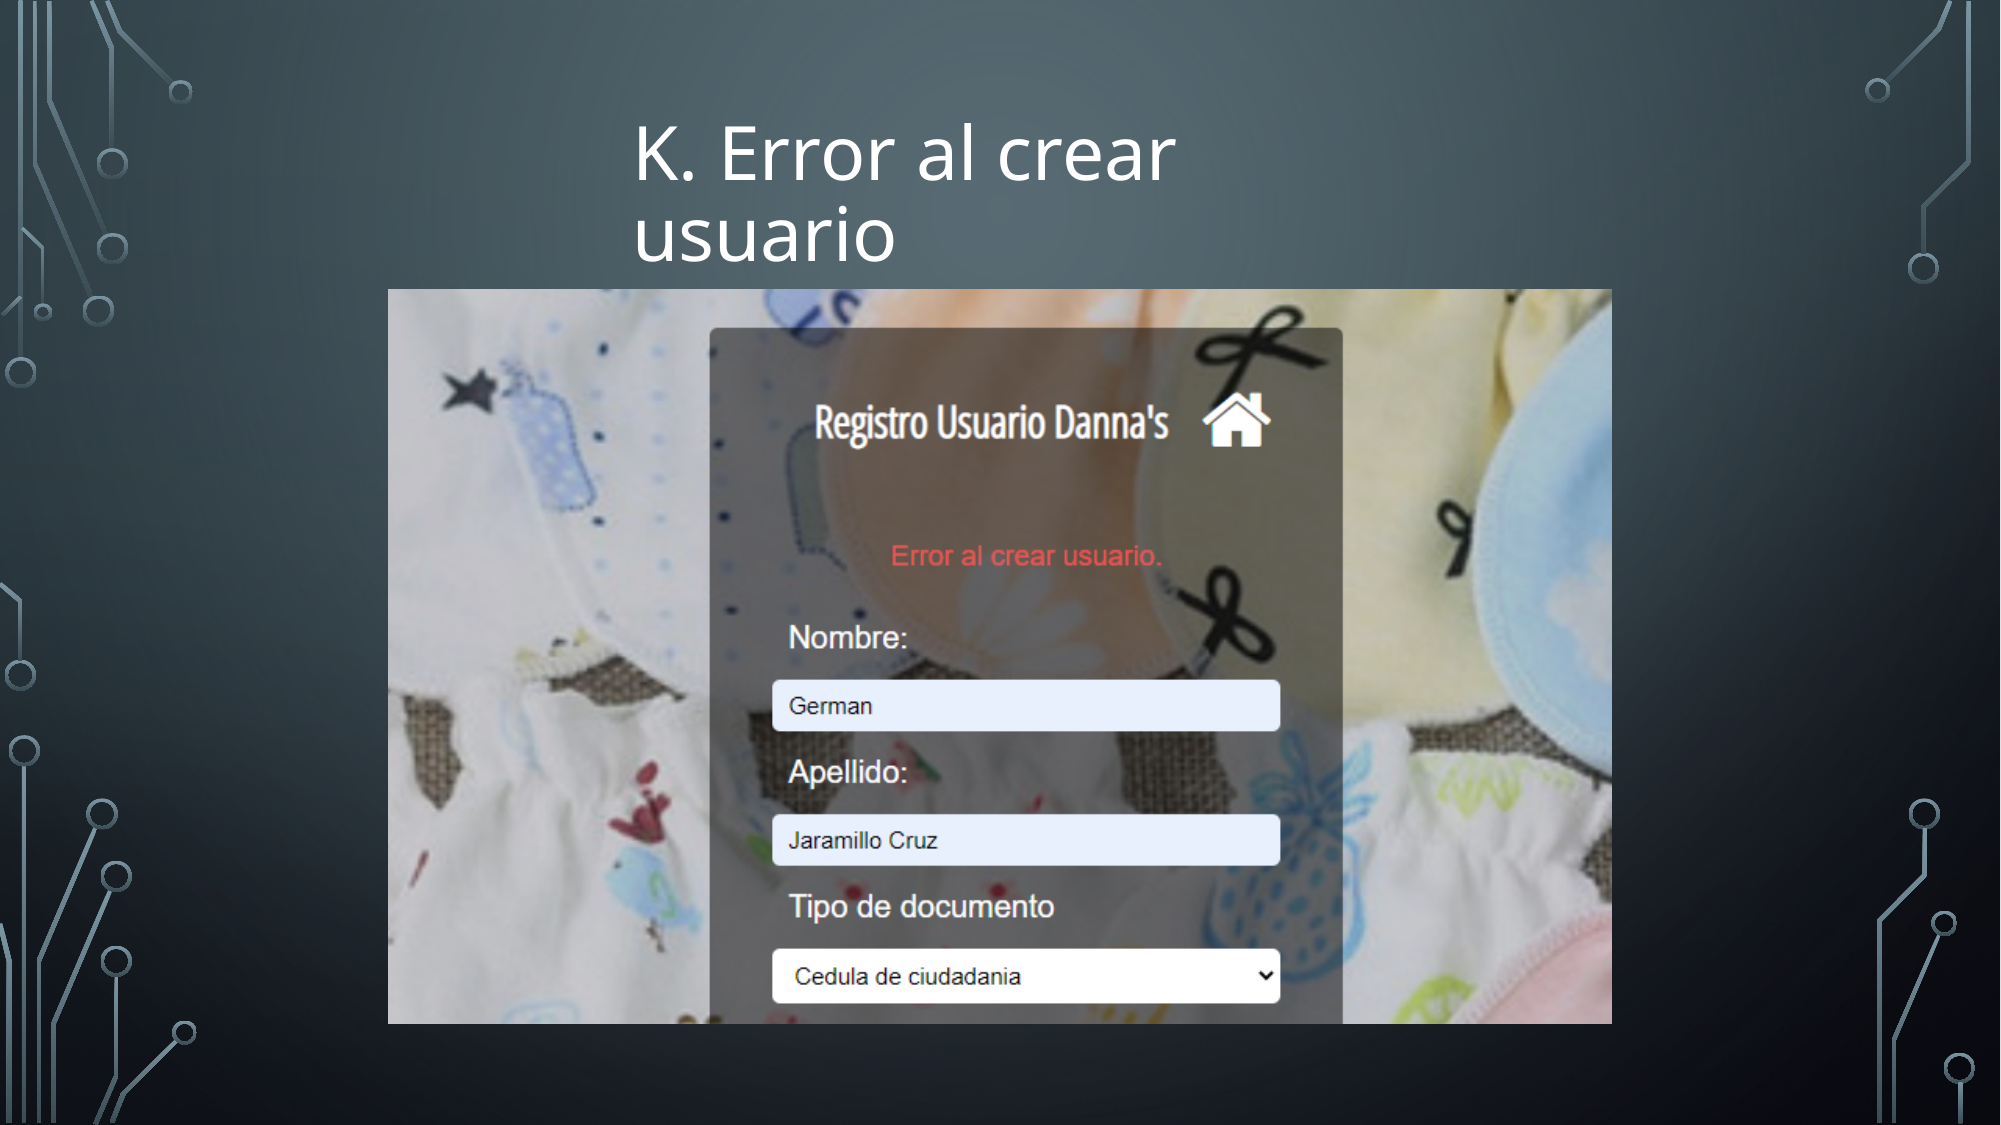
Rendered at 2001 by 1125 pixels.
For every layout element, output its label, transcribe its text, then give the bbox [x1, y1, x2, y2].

picture [387, 288, 1612, 1024]
title k. Error al crear usuario [617, 103, 1383, 288]
